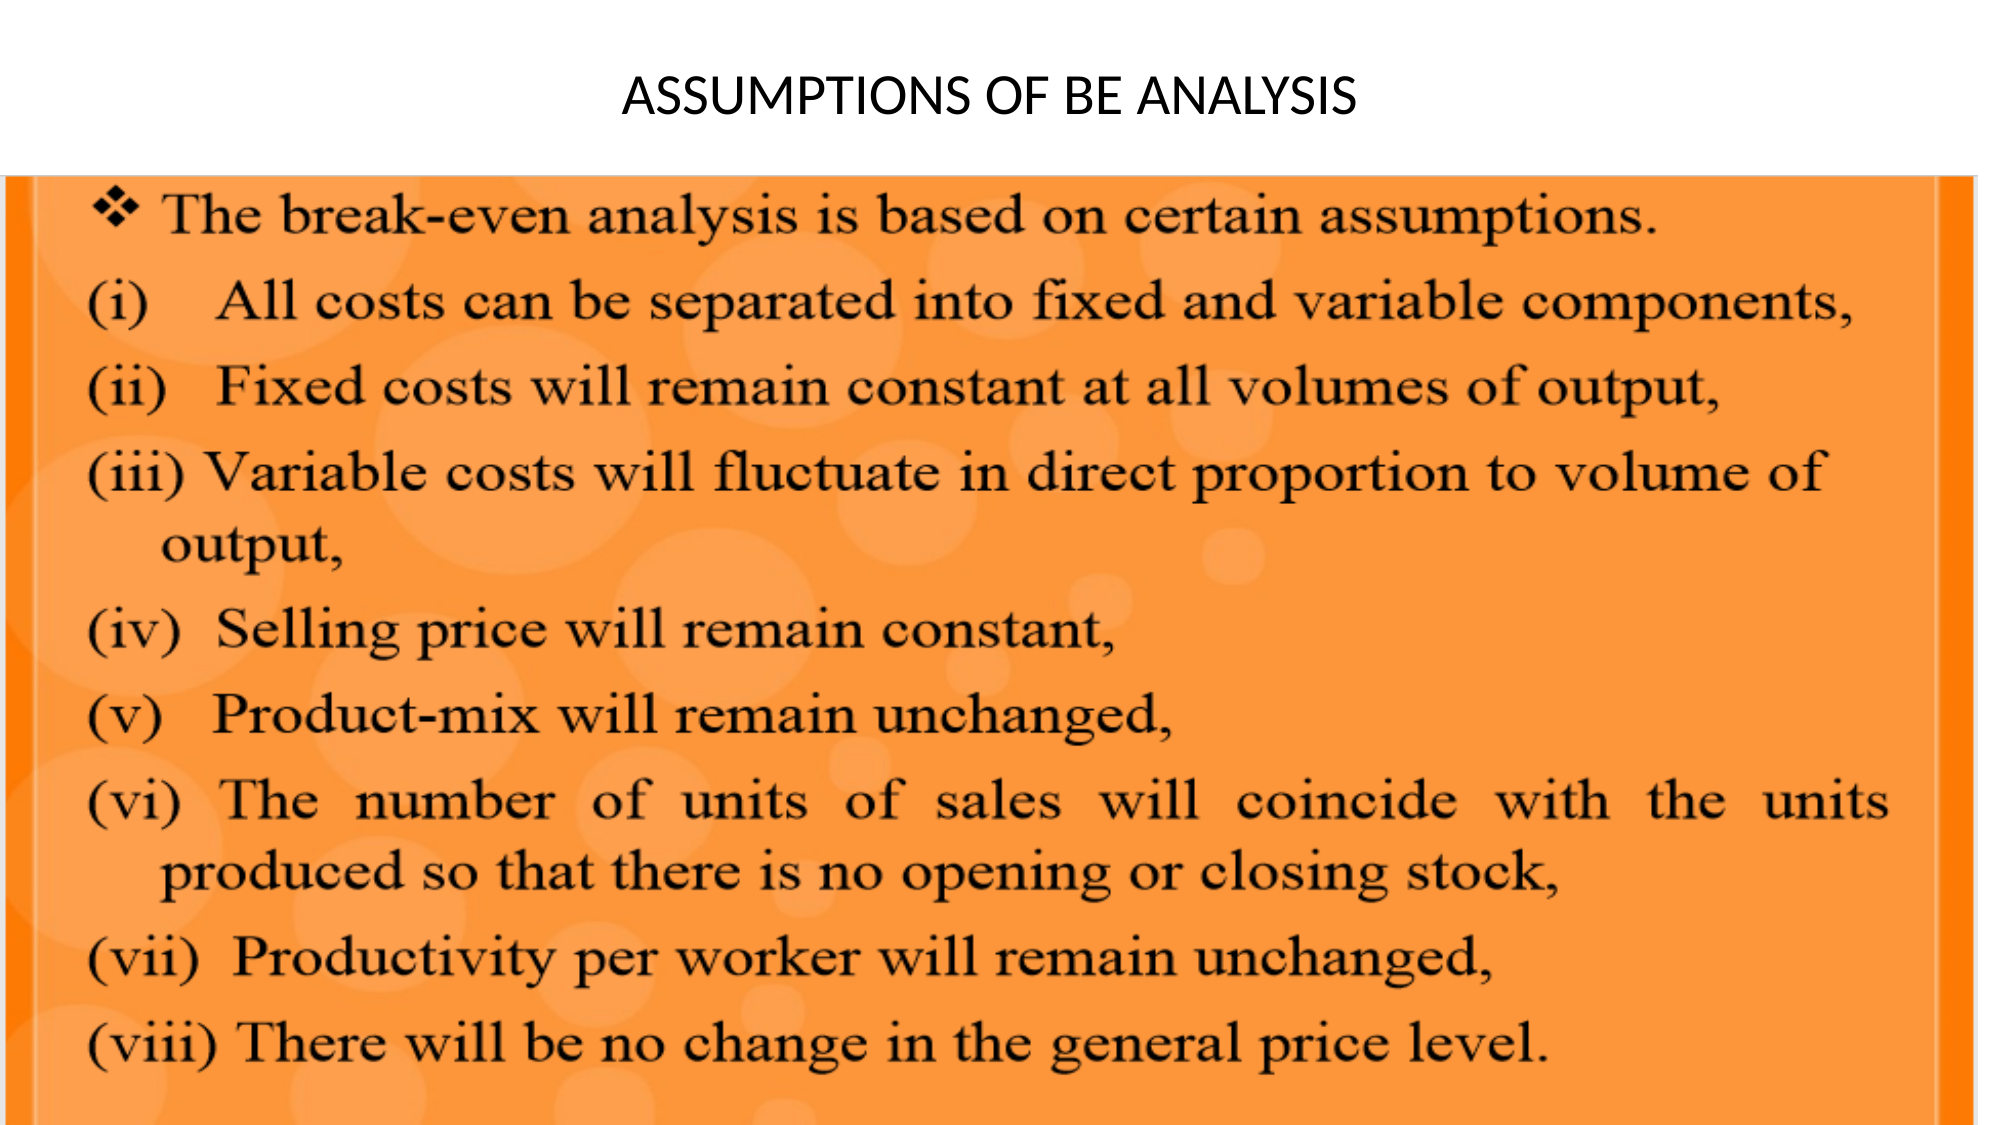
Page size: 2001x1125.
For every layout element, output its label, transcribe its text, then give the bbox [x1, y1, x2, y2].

text_box ASSUMPTIONS OF BE ANALYSIS [606, 48, 1533, 134]
picture [0, 175, 1978, 1125]
